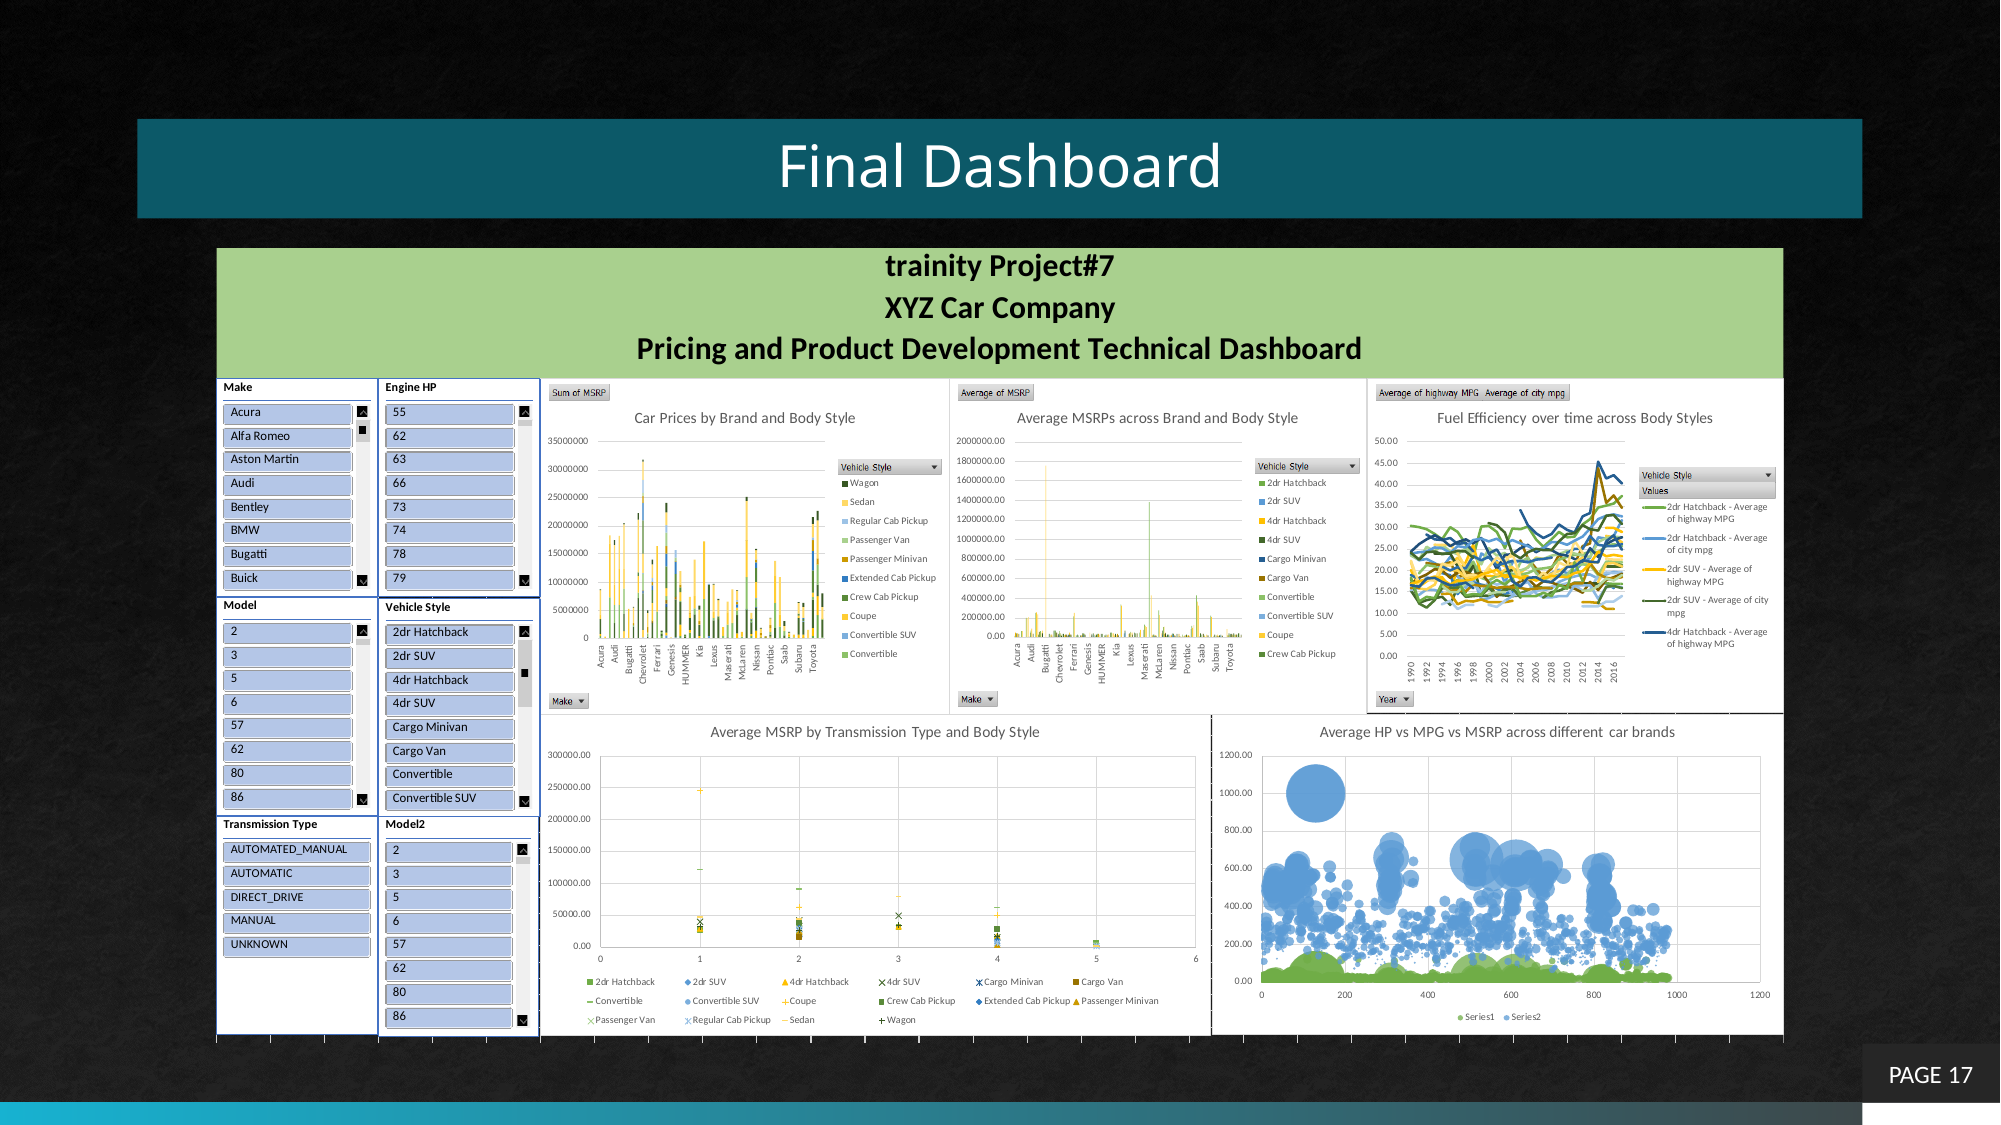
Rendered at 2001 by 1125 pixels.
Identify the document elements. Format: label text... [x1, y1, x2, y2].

title Final Dashboard [137, 118, 1863, 219]
slide_number PAGE 17 [1862, 1043, 2000, 1103]
picture [0, 0, 2000, 1103]
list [215, 247, 1784, 1044]
